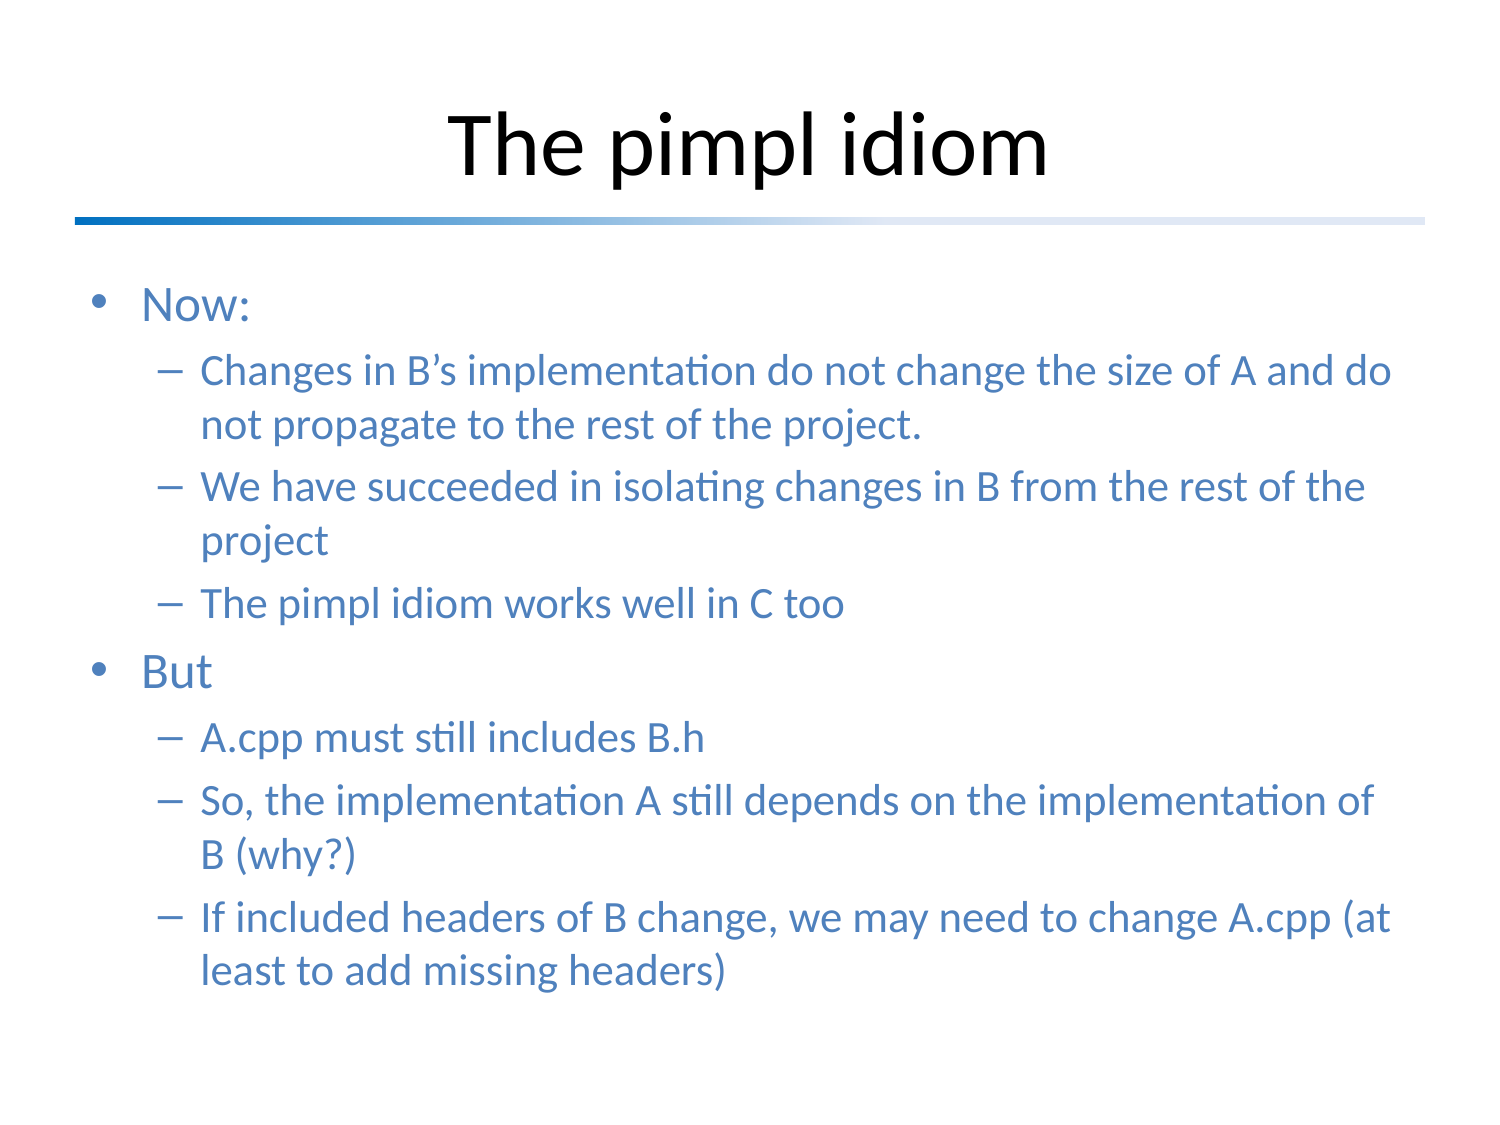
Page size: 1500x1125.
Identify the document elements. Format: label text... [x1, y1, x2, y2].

title The pimpl idiom [75, 45, 1425, 233]
list Now: Changes in B’s implementation do not change the size of A and do not propagate to the rest of the project. We have succeeded in isolating changes in B from the rest of the project The pimpl idiom works well in C too But A.cpp must still includes B.h So, the implementation A still depends on the implementation of B (why?) If included headers of B change, we may need to change A.cpp (at least to add missing headers) [75, 262, 1425, 1005]
